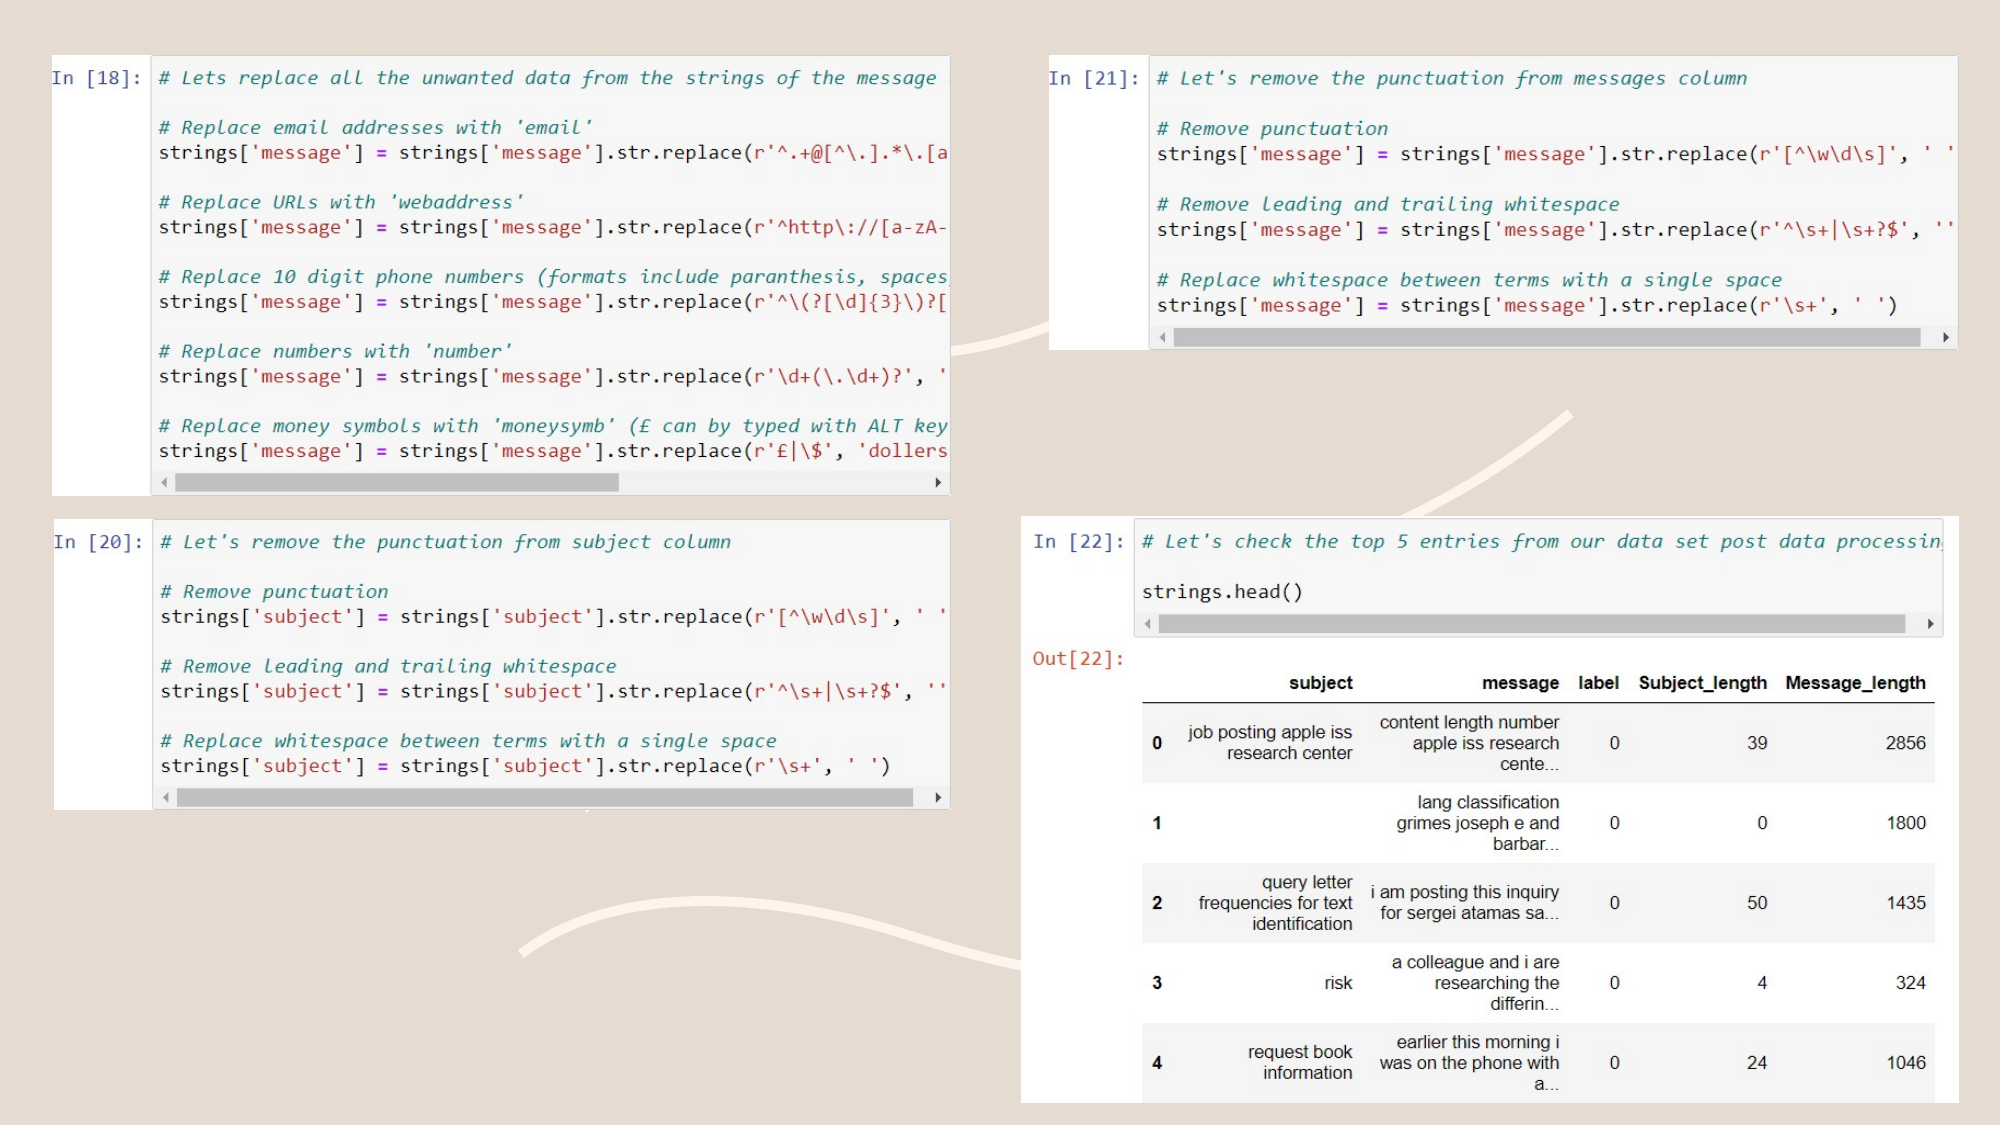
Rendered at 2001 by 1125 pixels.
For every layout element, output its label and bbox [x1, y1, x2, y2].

picture [54, 519, 951, 810]
picture [52, 55, 951, 496]
picture [1049, 55, 1959, 351]
picture [1021, 516, 1959, 1103]
